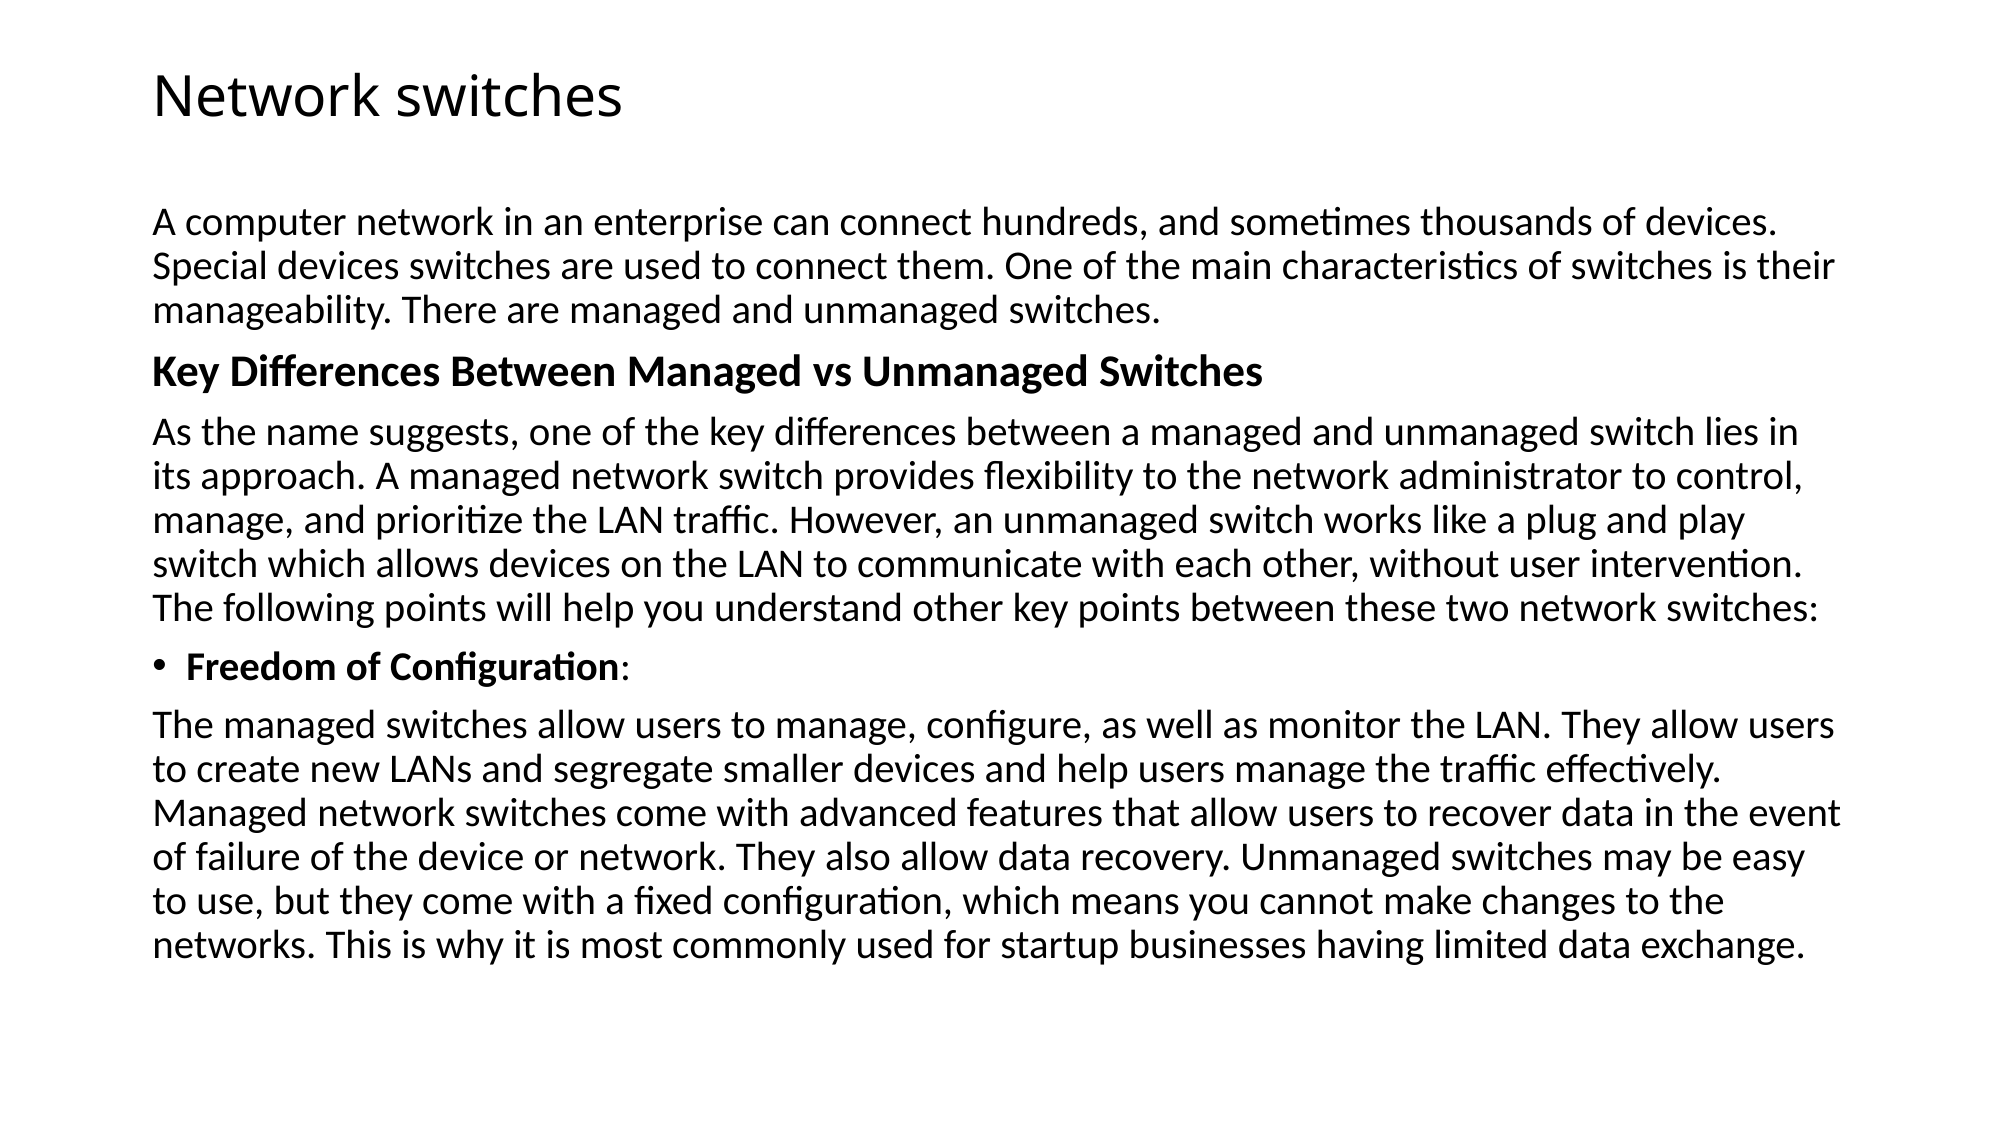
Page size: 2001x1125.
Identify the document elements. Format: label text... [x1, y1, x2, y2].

title Network switches [137, 59, 1863, 137]
list A computer network in an enterprise can connect hundreds, and sometimes thousands of devices. Special devices switches are used to connect them. One of the main characteristics of switches is their manageability. There are managed and unmanaged switches. Key Differences Between Managed vs Unmanaged Switches As the name suggests, one of the key differences between a managed and unmanaged switch lies in its approach. A managed network switch provides flexibility to the network administrator to control, manage, and prioritize the LAN traffic. However, an unmanaged switch works like a plug and play switch which allows devices on the LAN to communicate with each other, without user intervention. The following points will help you understand other key points between these two network switches: Freedom of Configuration: The managed switches allow users to manage, configure, as well as monitor the LAN. They allow users to create new LANs and segregate smaller devices and help users manage the traffic effectively. Managed network switches come with advanced features that allow users to recover data in the event of failure of the device or network. They also allow data recovery. Unmanaged switches may be easy to use, but they come with a fixed configuration, which means you cannot make changes to the networks. This is why it is most commonly used for startup businesses having limited data exchange. [137, 193, 1863, 1044]
